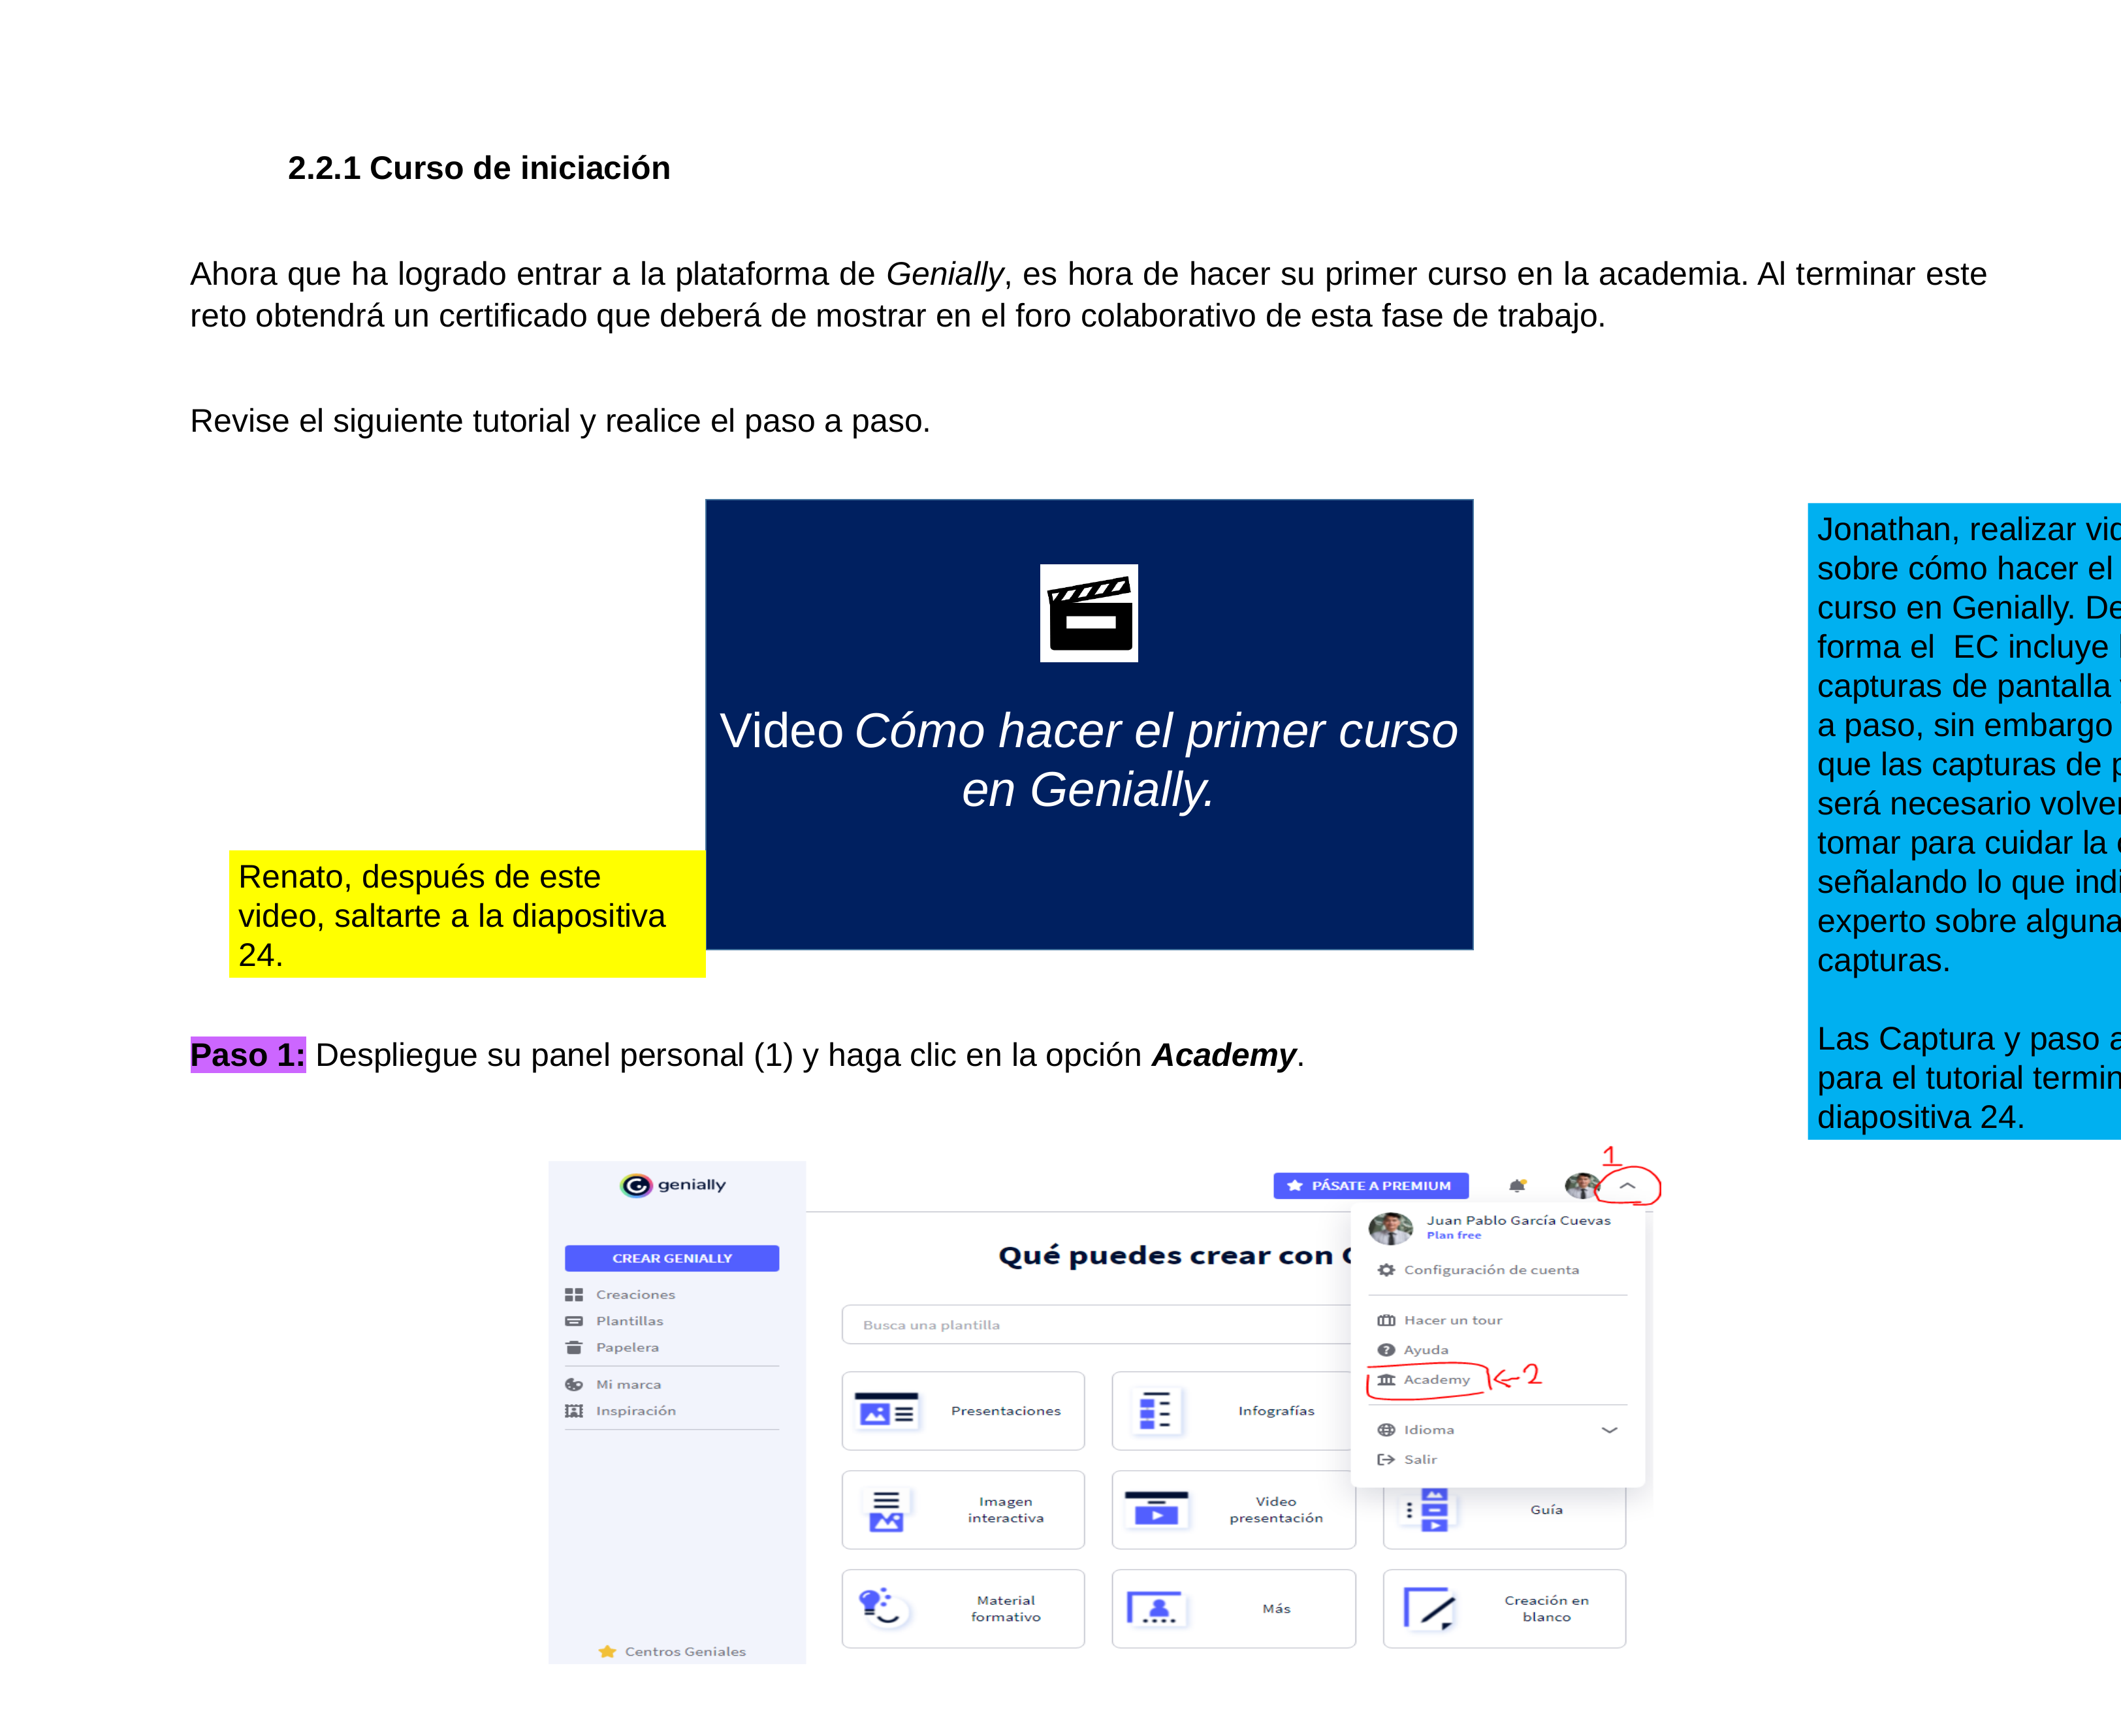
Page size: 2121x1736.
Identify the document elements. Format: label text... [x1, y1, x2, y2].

text_box 2.2.1 Curso de iniciación Ahora que ha logrado entrar a la plataforma de Genially, es hora de hacer su primer curso en la academia. Al terminar este reto obtendrá un certificado que deberá de mostrar en el foro colaborativo de esta fase de trabajo. Paso 1: Despliegue su panel personal (1) y haga clic en la opción Academy. [180, 443, 1998, 1078]
text_box Jonathan, realizar video tutorial sobre cómo hacer el primer curso en Genially. De igual forma el EC incluye las capturas de pantalla y el paso a paso, sin embargo considero que las capturas de pantalla será necesario volverlas a tomar para cuidar la calidad e ir señalando lo que indica el experto sobre algunas capturas. Las Captura y paso a paso para el tutorial terminan en la diapositiva 24. [1808, 503, 2121, 1140]
text_box Renato, después de este video, saltarte a la diapositiva 24. [229, 850, 706, 978]
picture [548, 1146, 1661, 1664]
text_box Revise el siguiente tutorial y realice el paso a paso. [180, 394, 2101, 443]
text_box 2.2.1 Curso de iniciación Ahora que ha logrado entrar a la plataforma de Genially, es hora de hacer su primer curso en la academia. Al terminar este reto obtendrá un certificado que deberá de mostrar en el foro colaborativo de esta fase de trabajo. Paso 1: Despliegue su panel personal (1) y haga clic en la opción Academy. [180, 139, 1998, 394]
picture [1040, 564, 1139, 662]
text_box Video Cómo hacer el primer curso en Genially. [705, 499, 1474, 950]
